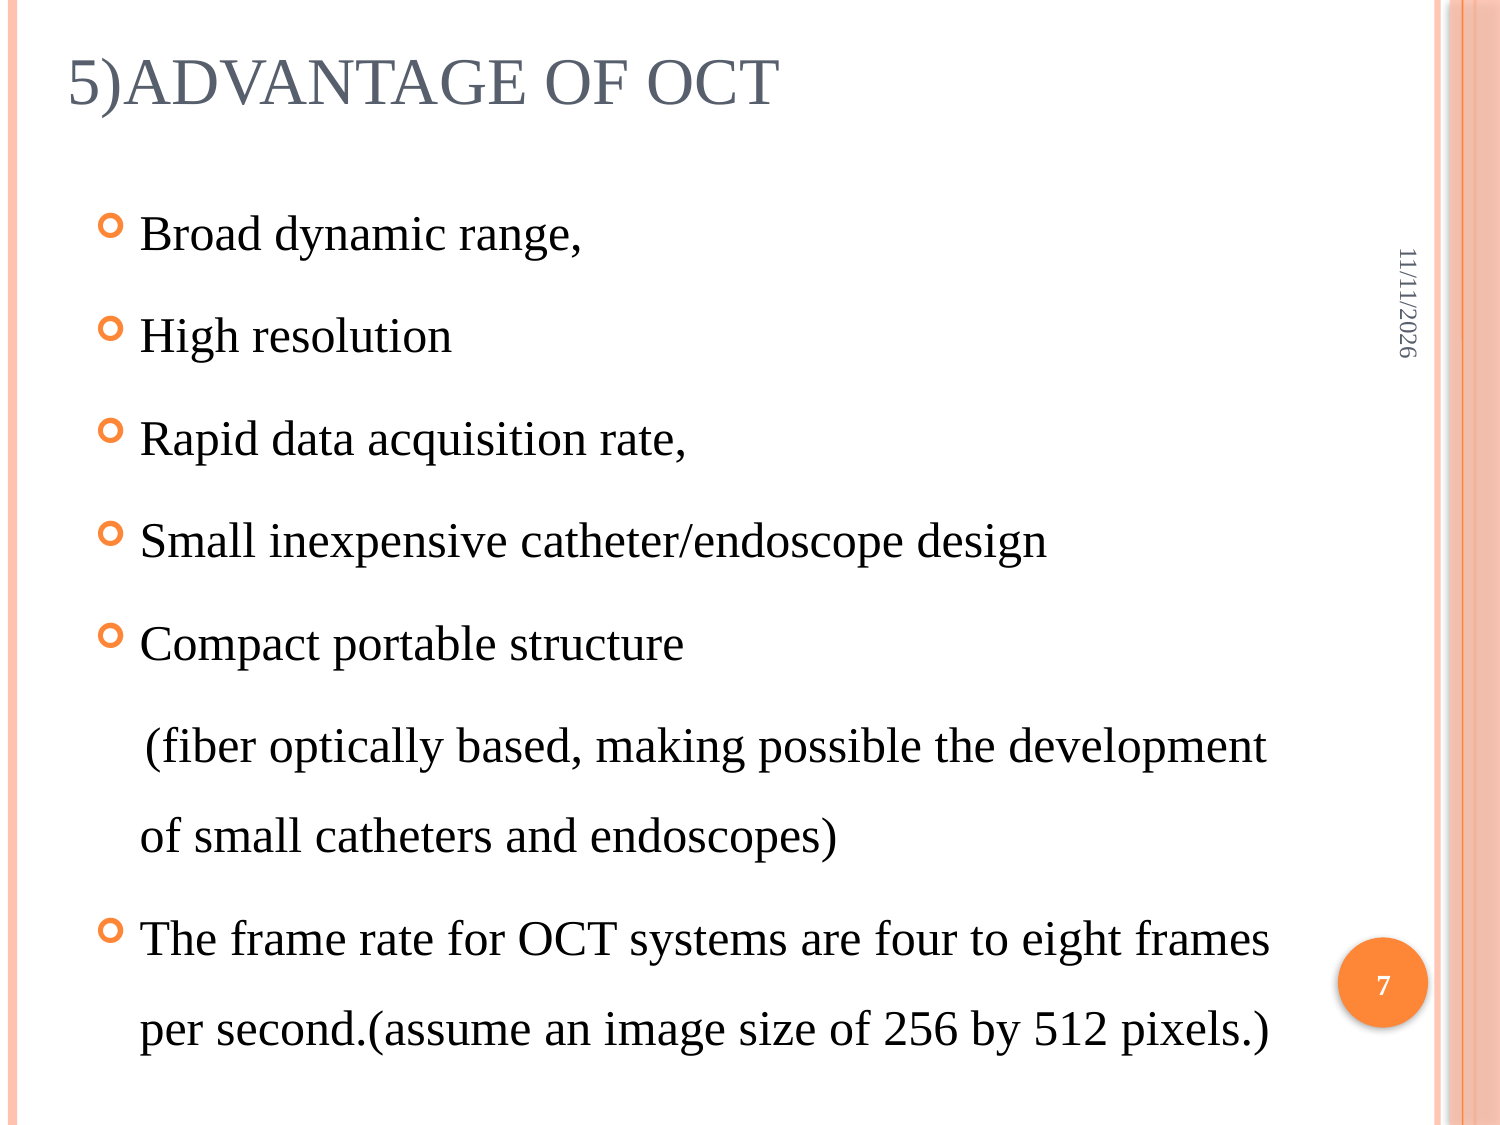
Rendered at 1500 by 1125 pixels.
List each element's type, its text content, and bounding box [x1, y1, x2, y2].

slide_number 7 [1333, 940, 1434, 1026]
title 5)Advantage of OCT [52, 0, 1278, 126]
list Broad dynamic range, High resolution Rapid data acquisition rate, Small inexpensive catheter/endoscope design Compact portable structure (fiber optically based, making possible the development of small catheters and endoscopes) The frame rate for OCT systems are four to eight frames per second.(assume an image size of 256 by 512 pixels.) [79, 162, 1306, 963]
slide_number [1378, 43, 1442, 374]
